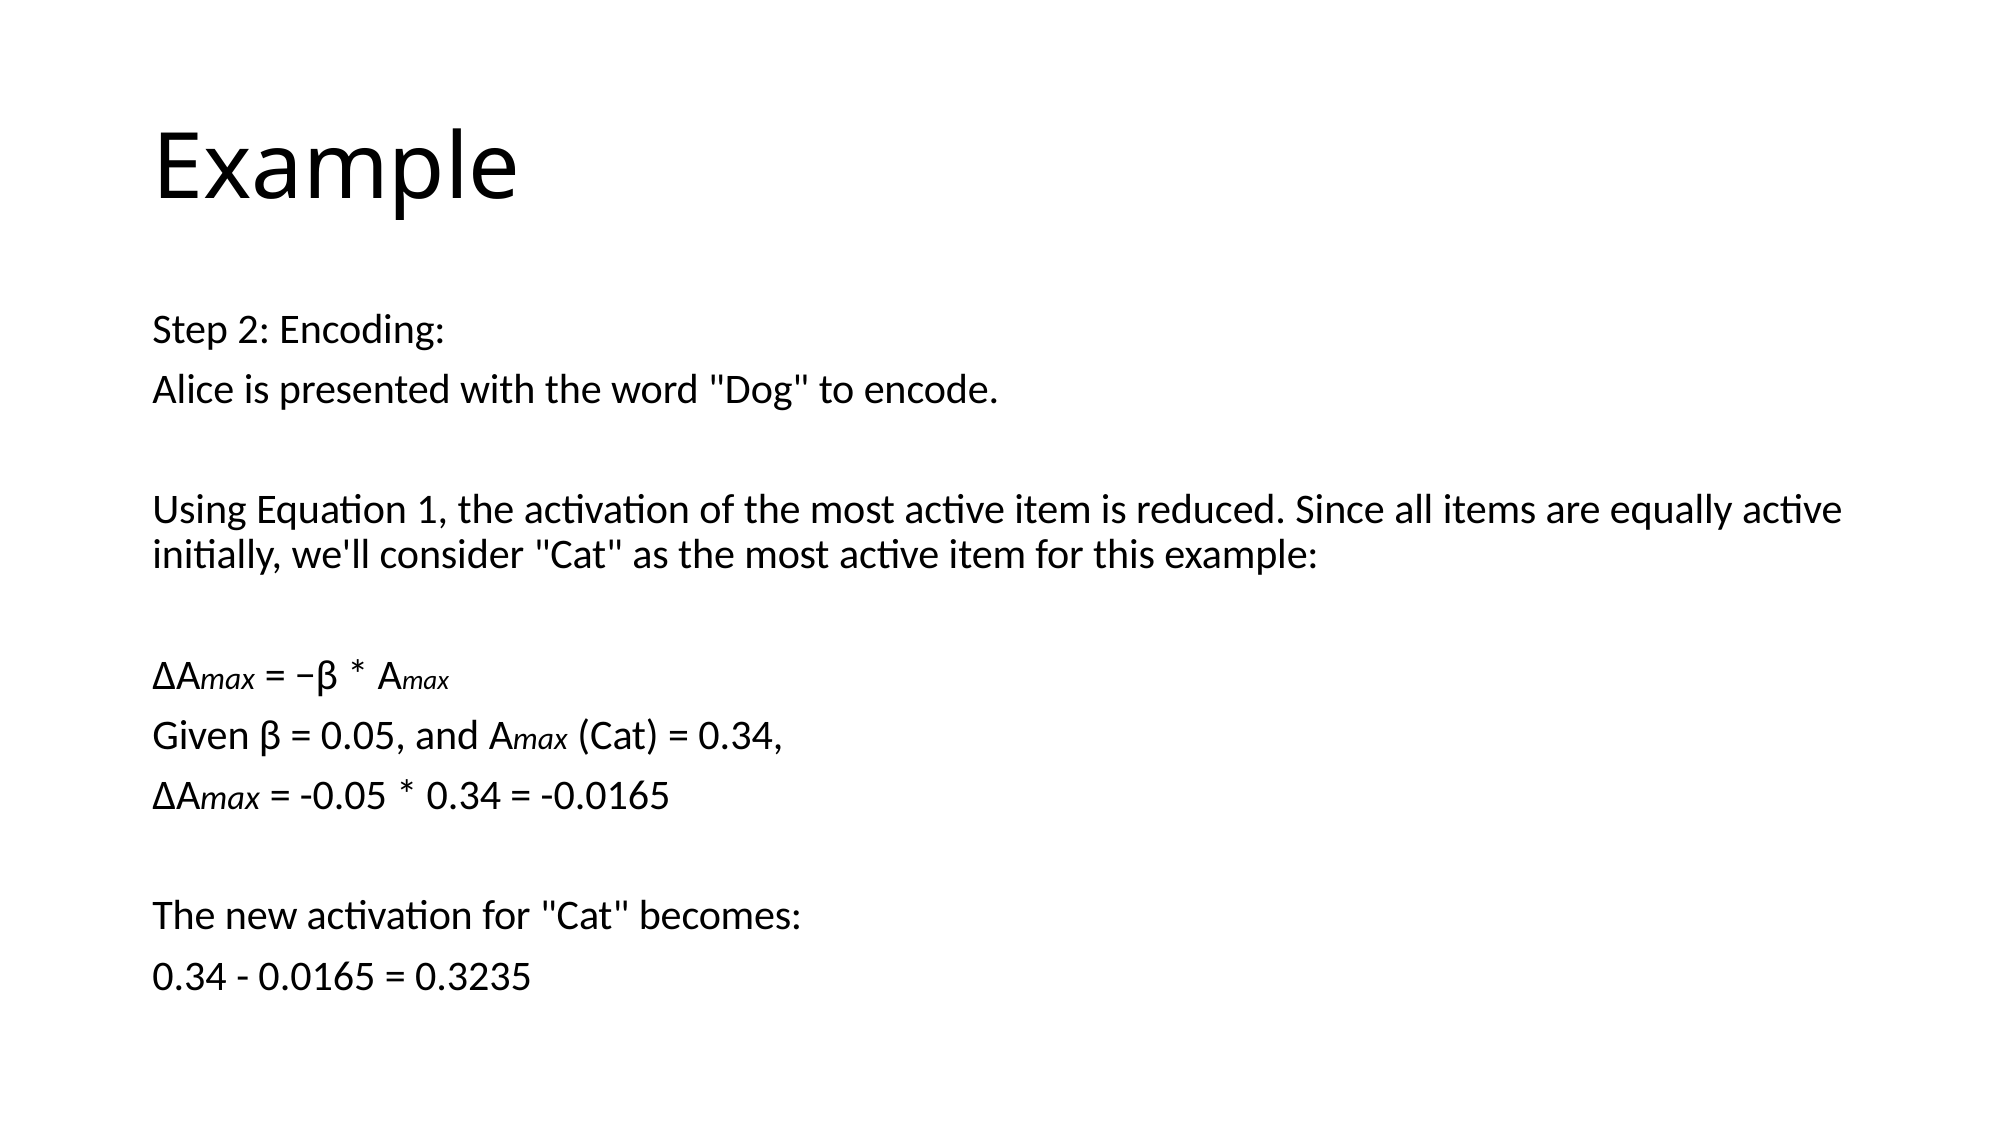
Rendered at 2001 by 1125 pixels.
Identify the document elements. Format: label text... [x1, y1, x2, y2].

list Step 2: Encoding: Alice is presented with the word "Dog" to encode. Using Equation 1, the activation of the most active item is reduced. Since all items are equally active initially, we'll consider "Cat" as the most active item for this example: ∆Amax = −β * Amax Given β = 0.05, and Amax (Cat) = 0.34, ∆Amax = -0.05 * 0.34 = -0.0165 The new activation for "Cat" becomes: 0.34 - 0.0165 = 0.3235 [137, 299, 1863, 1014]
title Example [137, 59, 1863, 278]
